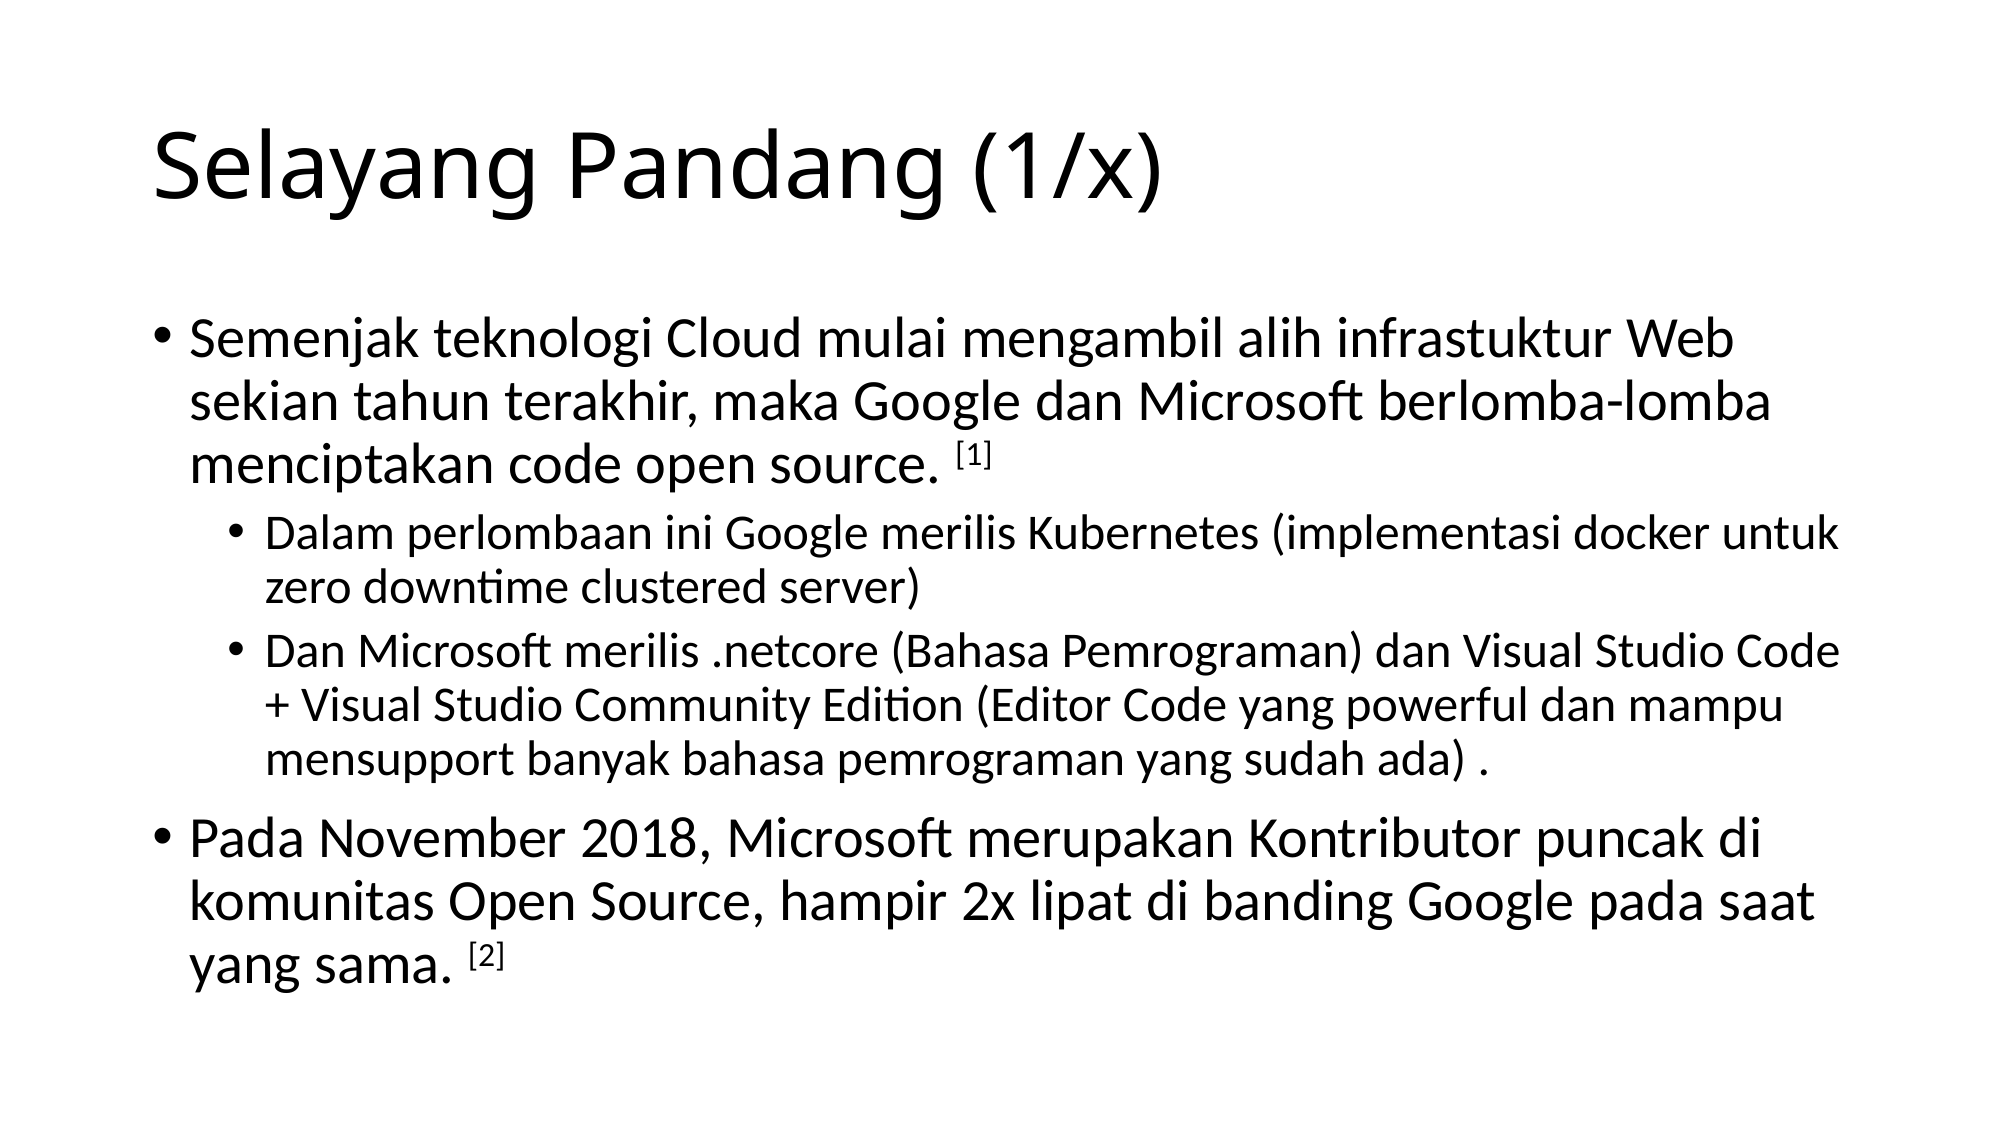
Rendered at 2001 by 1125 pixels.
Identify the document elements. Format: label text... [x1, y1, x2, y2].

list Semenjak teknologi Cloud mulai mengambil alih infrastuktur Web sekian tahun terakhir, maka Google dan Microsoft berlomba-lomba menciptakan code open source. [1] Dalam perlombaan ini Google merilis Kubernetes (implementasi docker untuk zero downtime clustered server) Dan Microsoft merilis .netcore (Bahasa Pemrograman) dan Visual Studio Code + Visual Studio Community Edition (Editor Code yang powerful dan mampu mensupport banyak bahasa pemrograman yang sudah ada) . Pada November 2018, Microsoft merupakan Kontributor puncak di komunitas Open Source, hampir 2x lipat di banding Google pada saat yang sama. [2] [137, 299, 1863, 1014]
title Selayang Pandang (1/x) [137, 59, 1863, 278]
